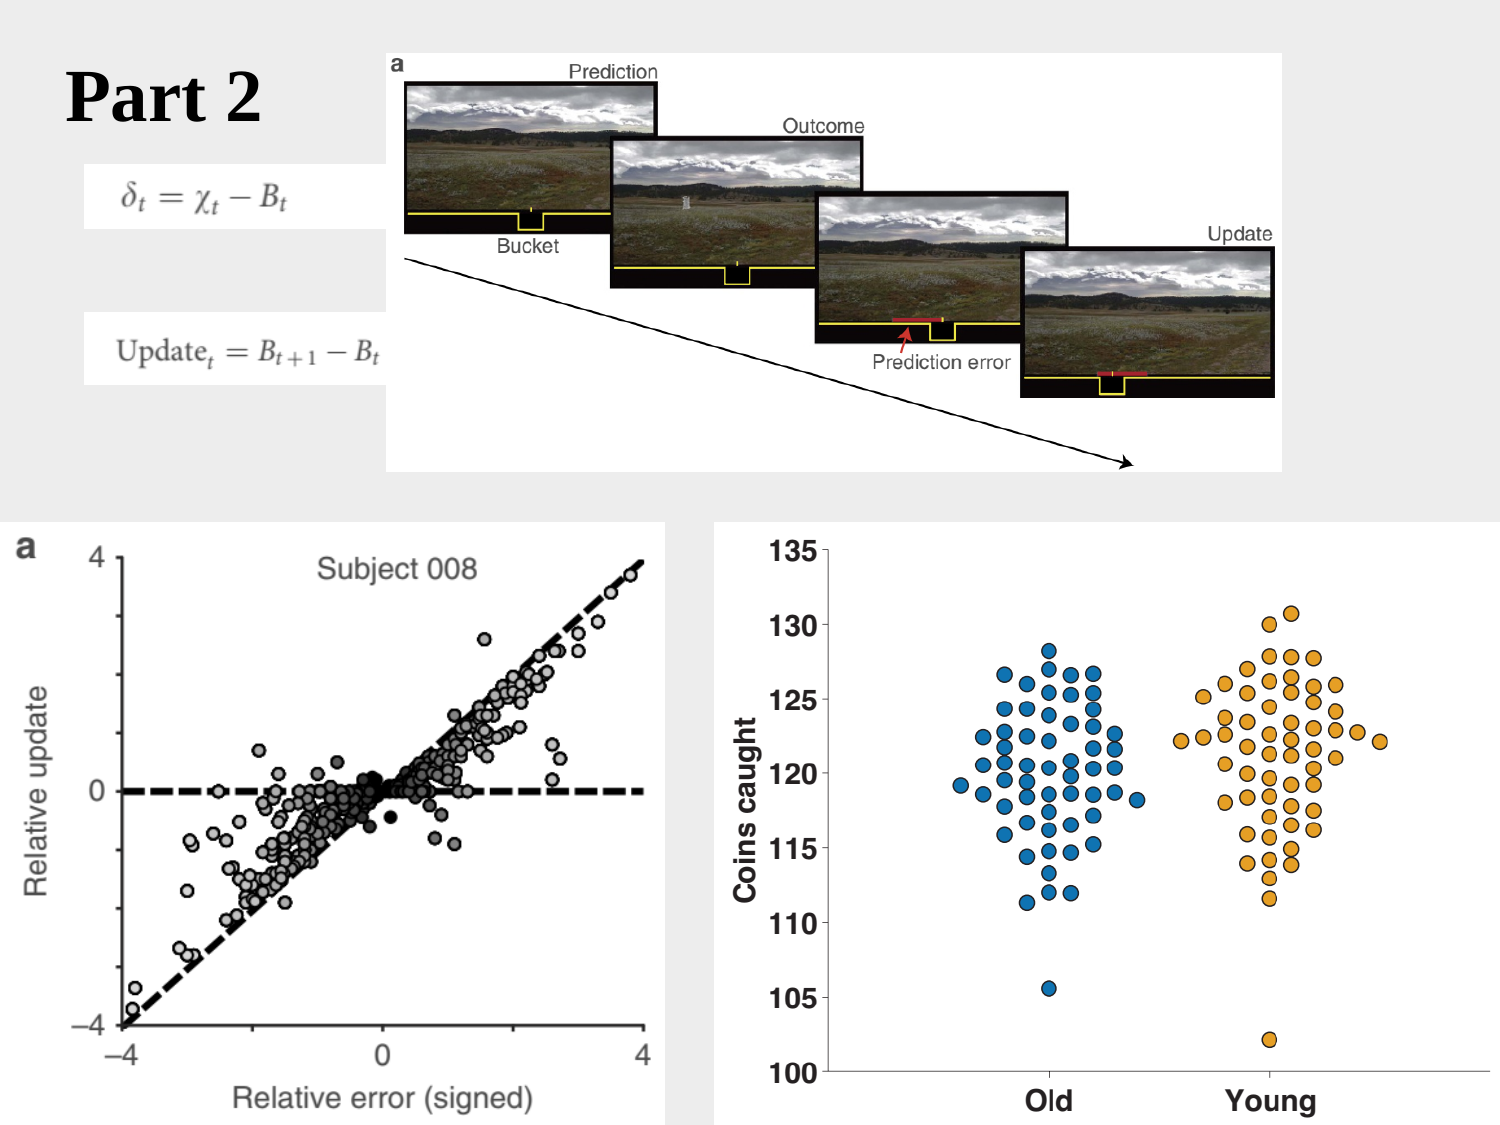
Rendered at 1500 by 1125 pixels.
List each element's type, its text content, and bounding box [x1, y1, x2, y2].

picture [84, 53, 1282, 472]
title Part 2 [50, 31, 387, 163]
picture [0, 522, 665, 1125]
picture [714, 522, 1500, 1125]
